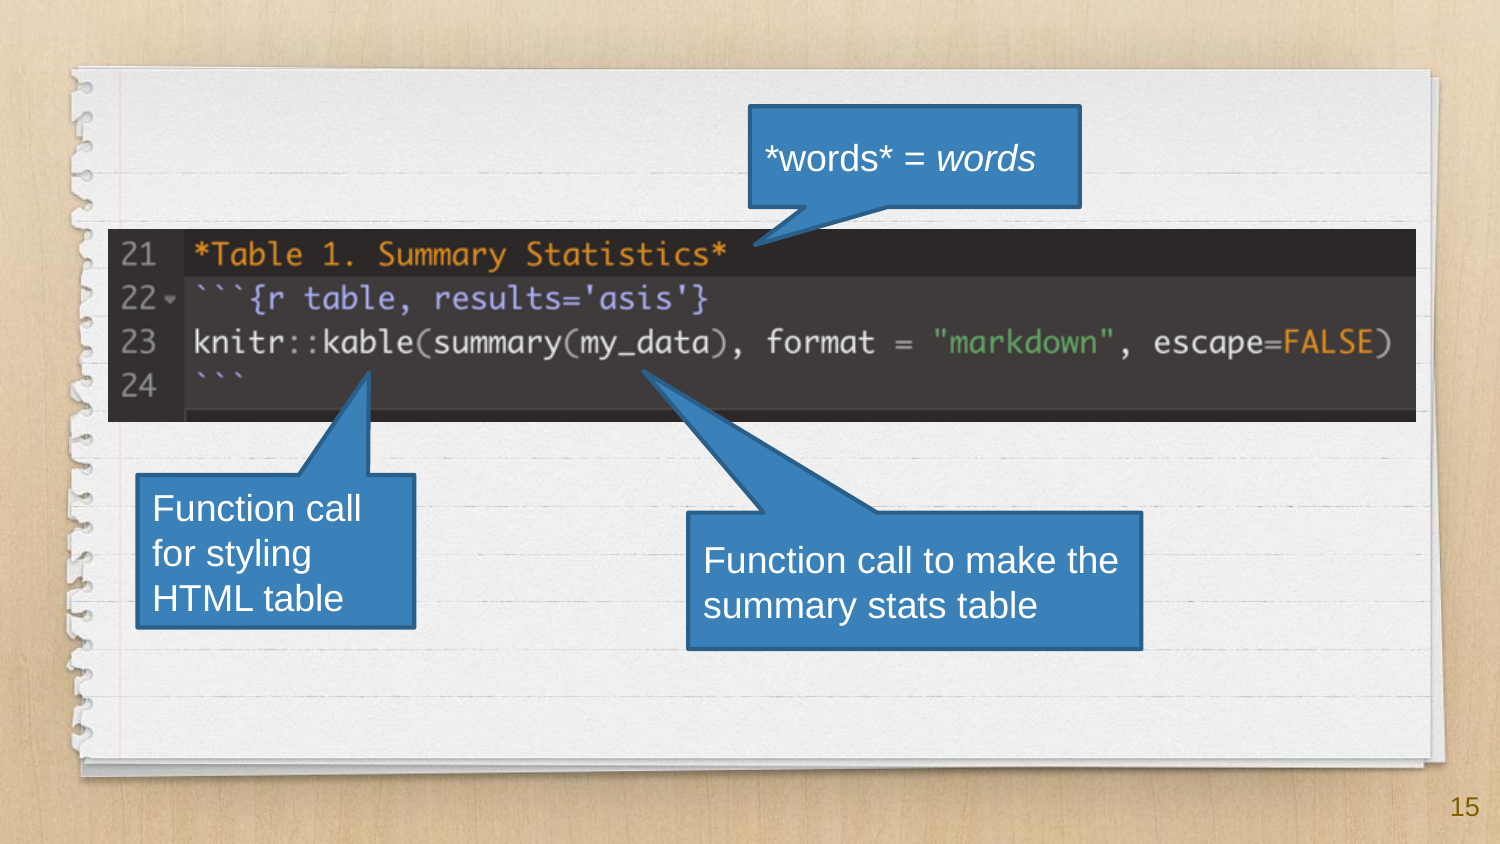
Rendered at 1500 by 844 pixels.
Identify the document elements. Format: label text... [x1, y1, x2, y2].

text_box Function call for styling HTML table [135, 430, 417, 630]
text_box *words* = words [747, 104, 1082, 227]
picture [0, 0, 1500, 844]
text_box Function call to make the summary stats table [686, 430, 1144, 652]
slide_number 15 [1429, 767, 1500, 844]
